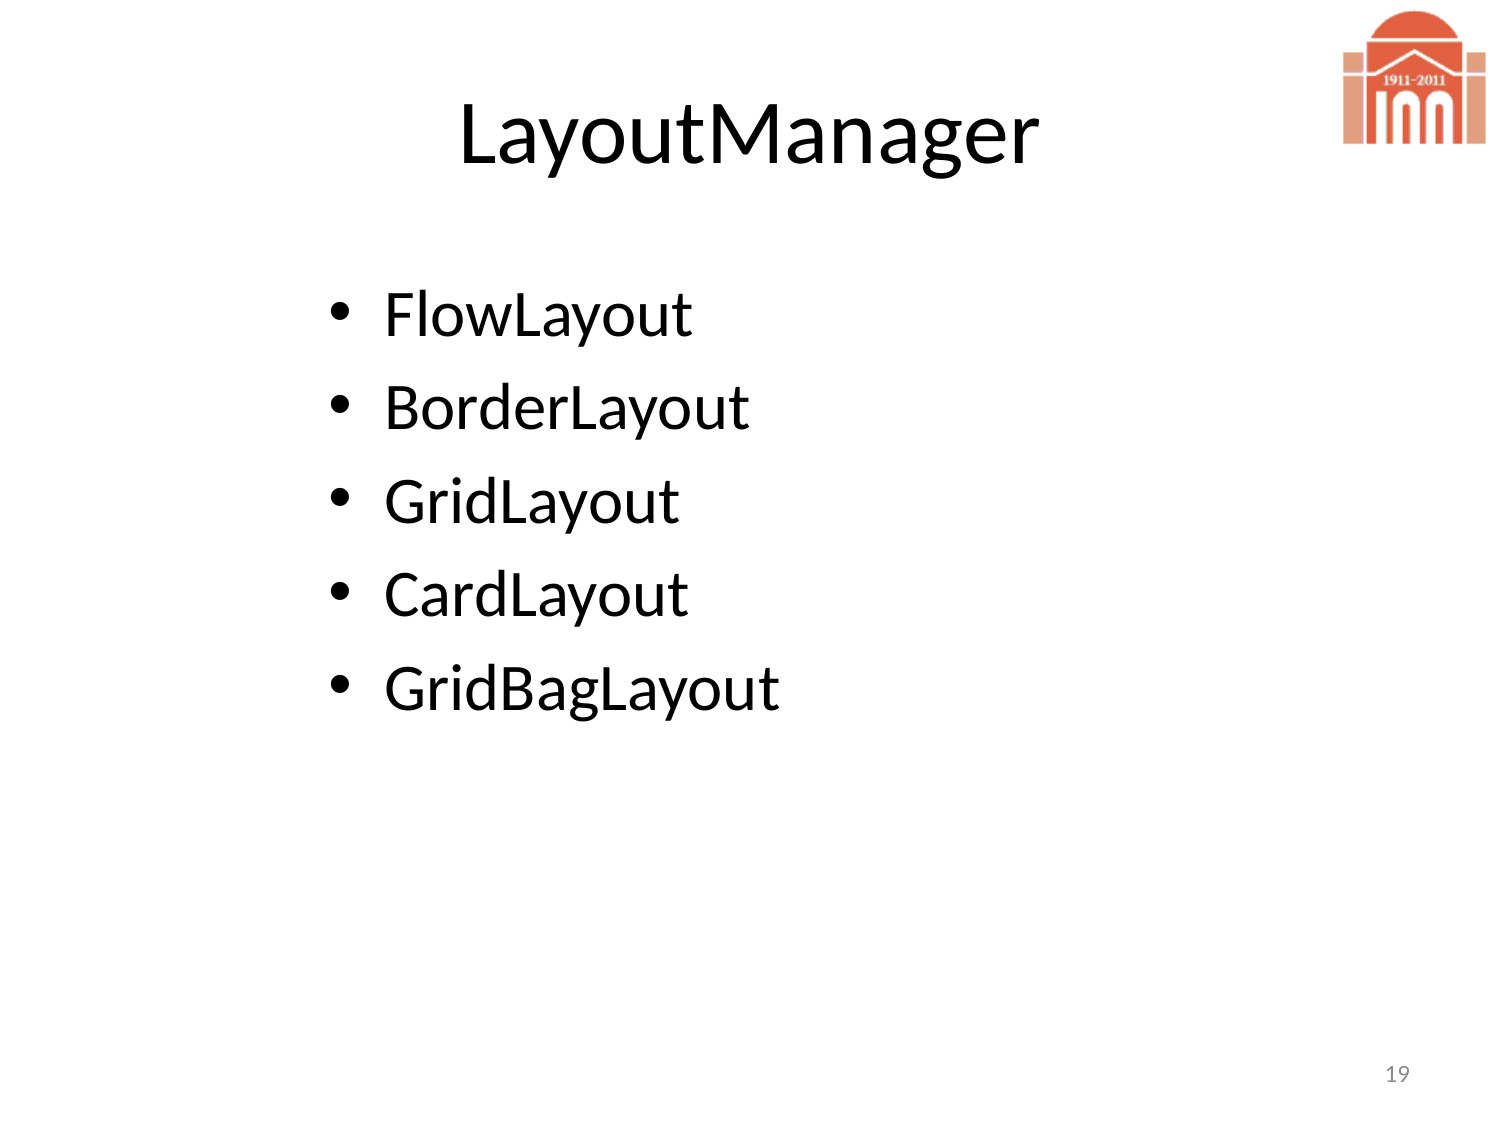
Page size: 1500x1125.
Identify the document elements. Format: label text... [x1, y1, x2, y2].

title LayoutManager [74, 45, 1426, 208]
picture [1331, 0, 1500, 163]
slide_number 19 [1074, 1042, 1425, 1103]
list FlowLayout BorderLayout GridLayout CardLayout GridBagLayout [313, 262, 1426, 910]
